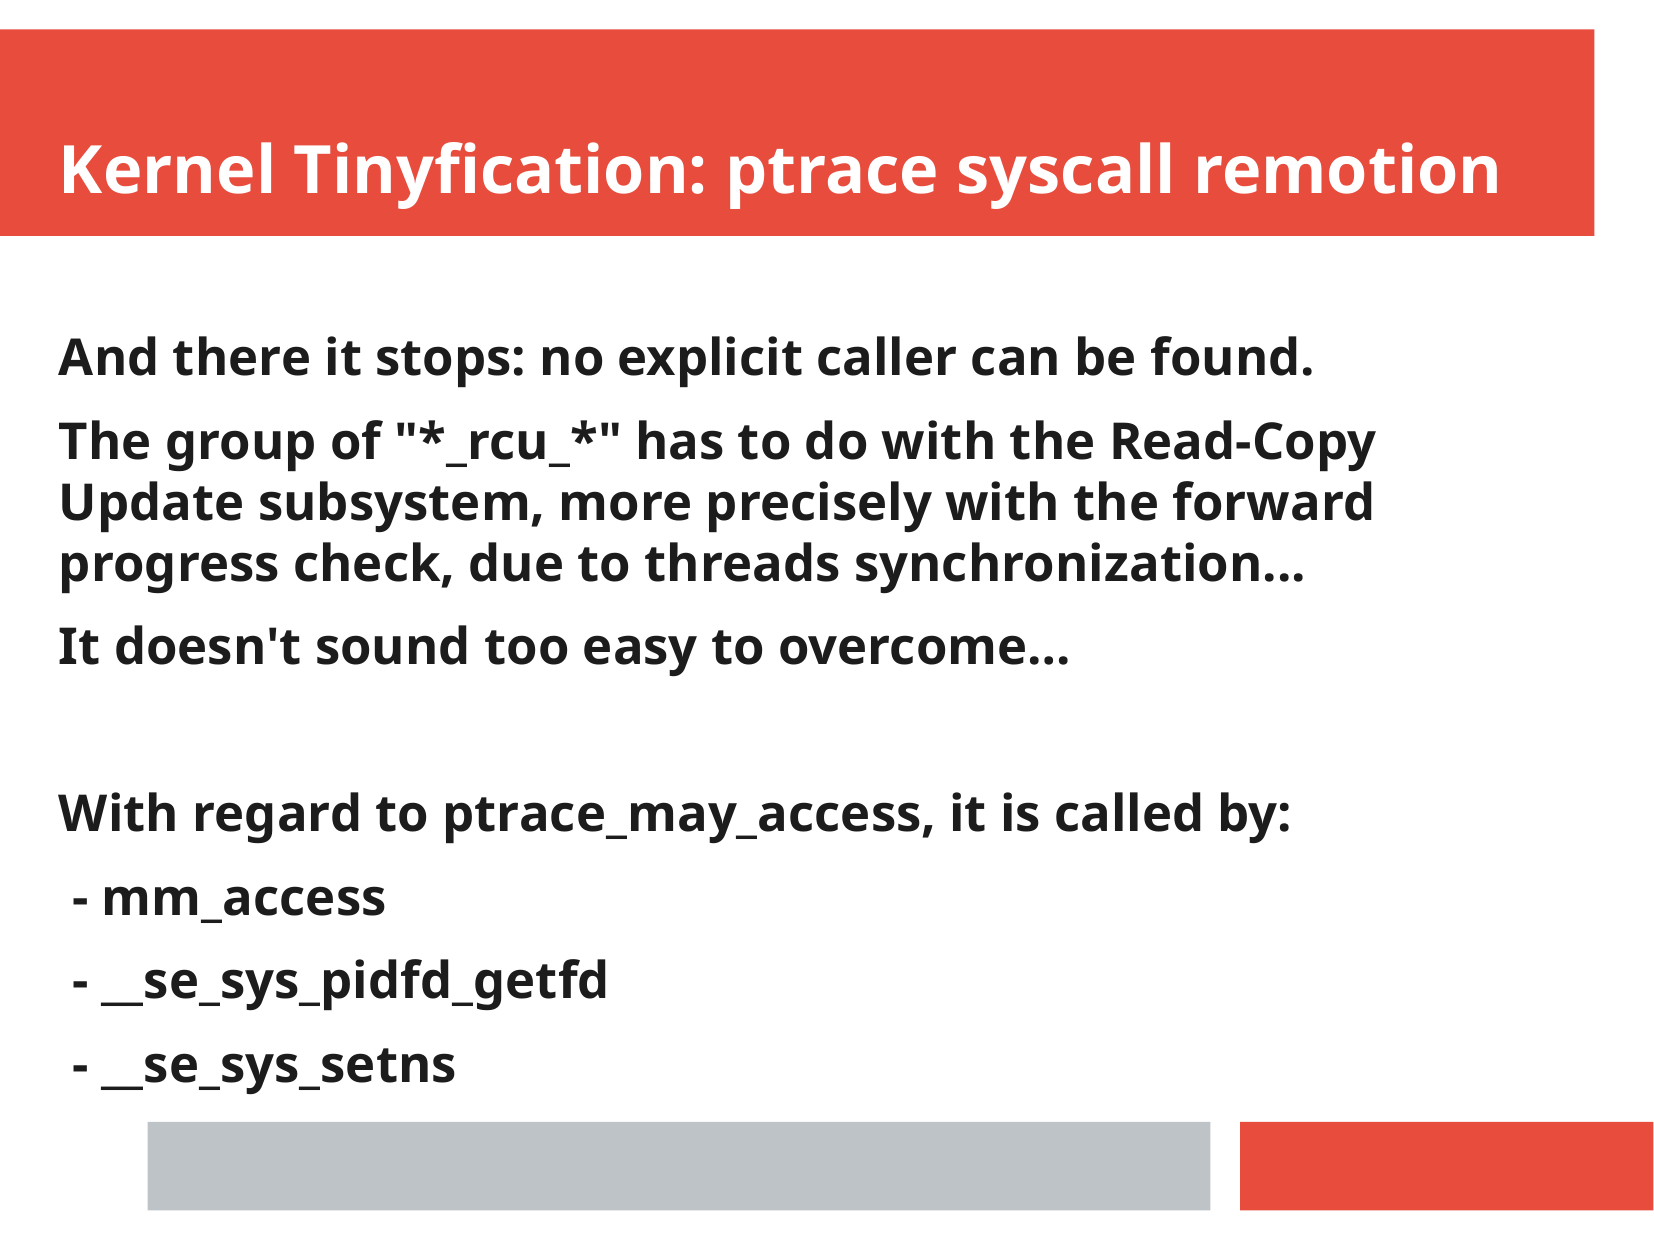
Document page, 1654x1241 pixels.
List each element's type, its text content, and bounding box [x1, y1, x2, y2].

text_box And there it stops: no explicit caller can be found. The group of "*_rcu_*" has to do with the Read-Copy Update subsystem, more precisely with the forward progress check, due to threads synchronization... It doesn't sound too easy to overcome… With regard to ptrace_may_access, it is called by: - mm_access - __se_sys_pidfd_getfd - __se_sys_setns [58, 324, 1565, 1093]
text_box Kernel Tinyfication: ptrace syscall remotion [58, 58, 1595, 207]
